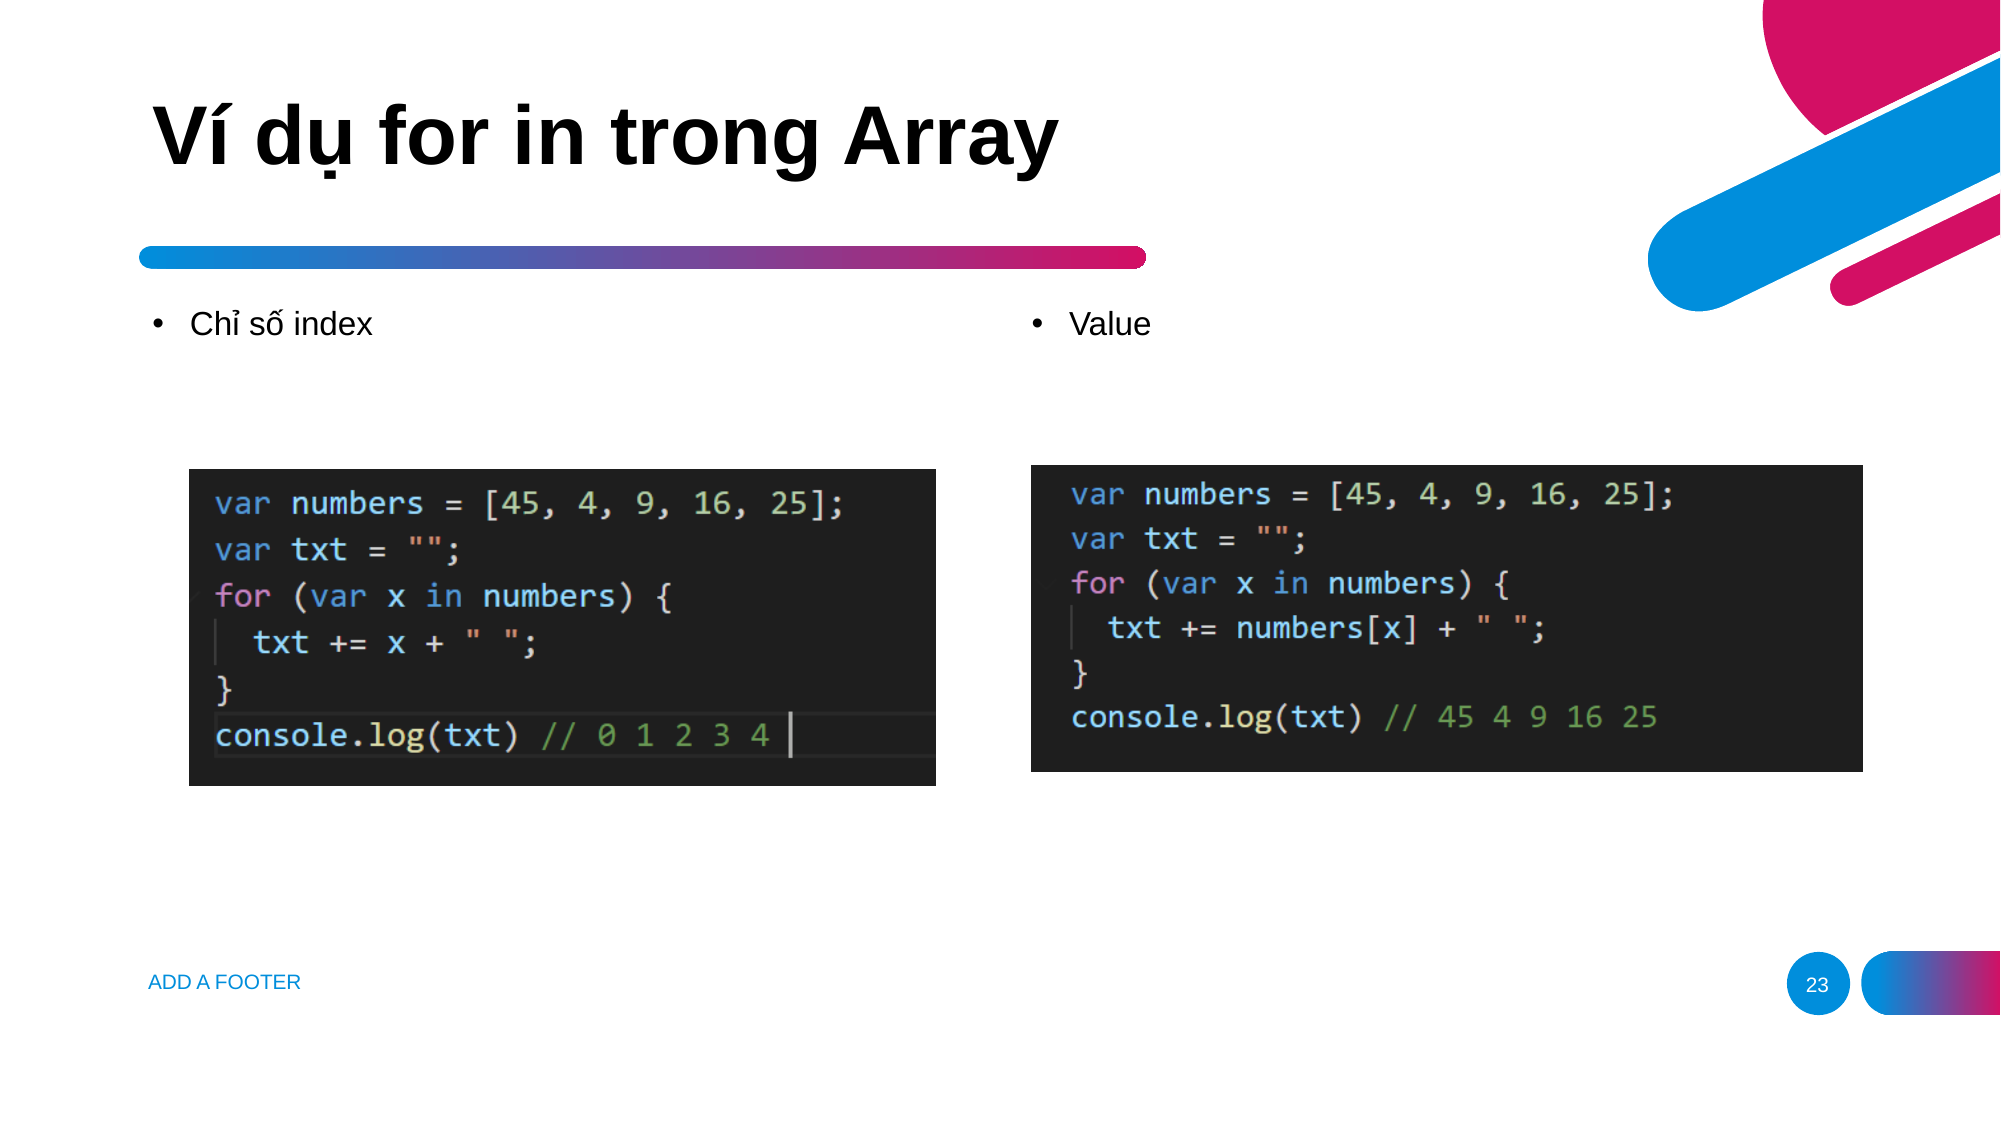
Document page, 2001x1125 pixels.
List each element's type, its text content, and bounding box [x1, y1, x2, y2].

picture [1031, 465, 1863, 772]
list Value [1016, 299, 1867, 944]
picture [189, 469, 936, 786]
list Chỉ số index [137, 299, 988, 937]
title Ví dụ for in trong Array [137, 59, 1623, 215]
footer ADD A FOOTER [133, 951, 809, 1011]
slide_number 23 [1772, 954, 1863, 1015]
